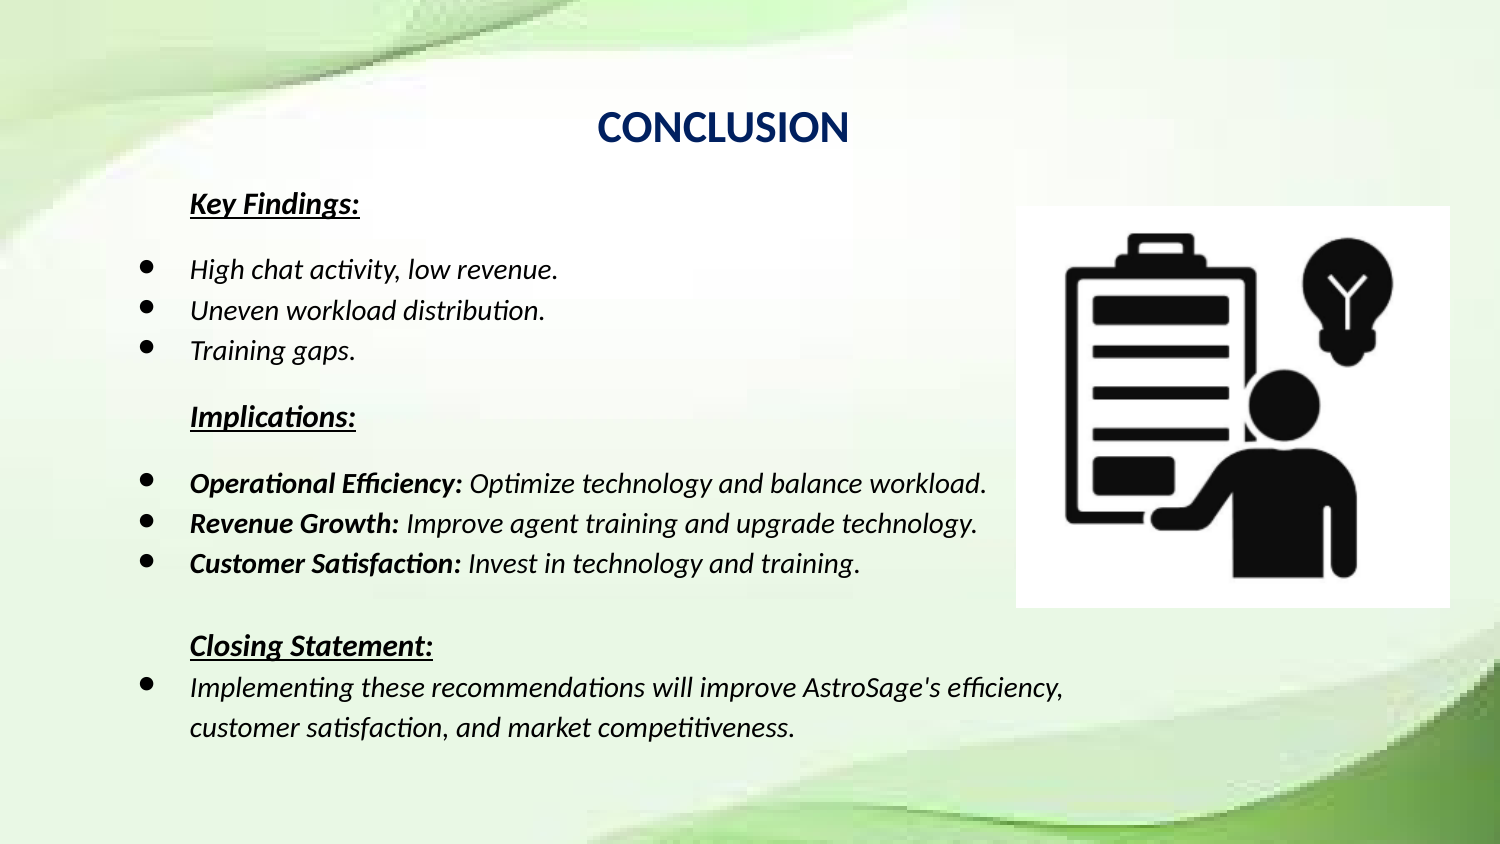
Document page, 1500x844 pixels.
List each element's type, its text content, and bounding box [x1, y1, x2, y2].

text_box CONCLUSION [445, 77, 1002, 158]
text_box Key Findings: High chat activity, low revenue. Uneven workload distribution. Training gaps. Implications: Operational Efficiency: Optimize technology and balance workload. Revenue Growth: Improve agent training and upgrade technology. Customer Satisfaction: Invest in technology and training. Closing Statement: Implementing these recommendations will improve AstroSage's efficiency, customer satisfaction, and market competitiveness. [99, 162, 1354, 758]
picture [0, 0, 1500, 844]
